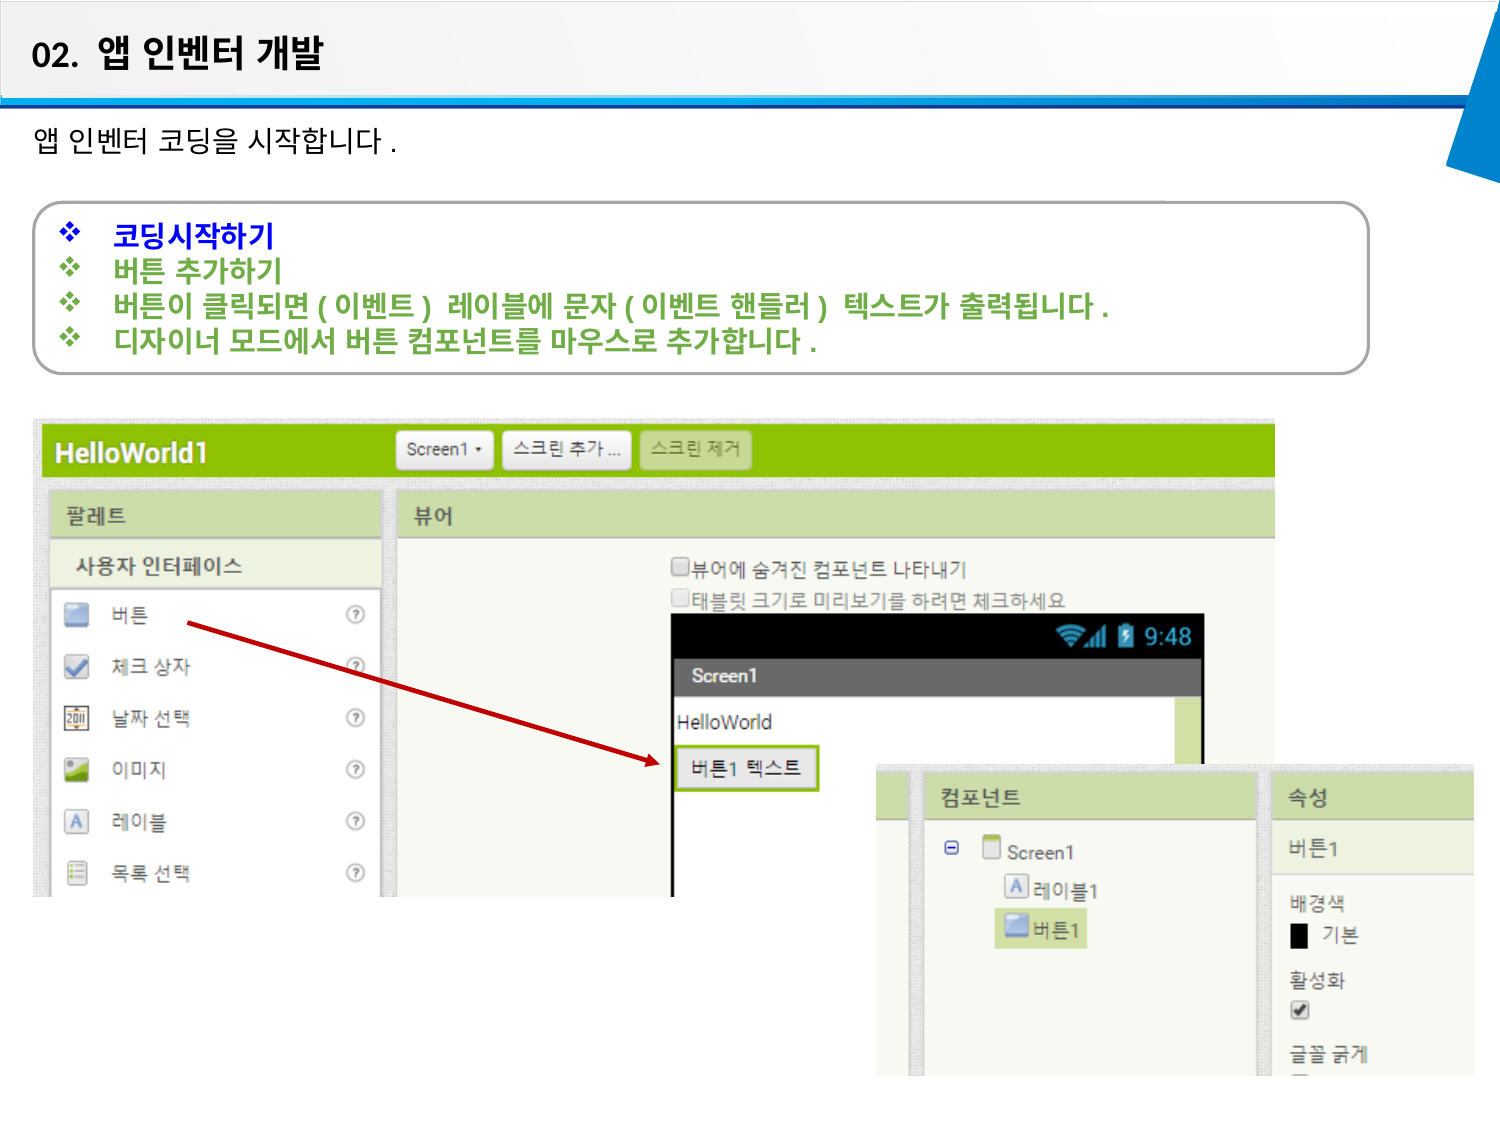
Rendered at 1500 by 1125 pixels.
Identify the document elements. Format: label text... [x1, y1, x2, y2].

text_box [1446, 1, 1500, 184]
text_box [187, 622, 660, 765]
picture [33, 418, 1474, 1076]
text_box 코딩시작하기 버튼 추가하기 버튼이 클릭되면(이벤트) 레이블에 문자(이벤트 핸들러) 텍스트가 출력됩니다. 디자이너 모드에서 버튼 컴포넌트를 마우스로 추가합니다. [33, 202, 1369, 374]
text_box 02. 앱 인벤터 개발 [17, 22, 341, 83]
text_box 앱 인벤터 코딩을 시작합니다. [33, 123, 1426, 159]
